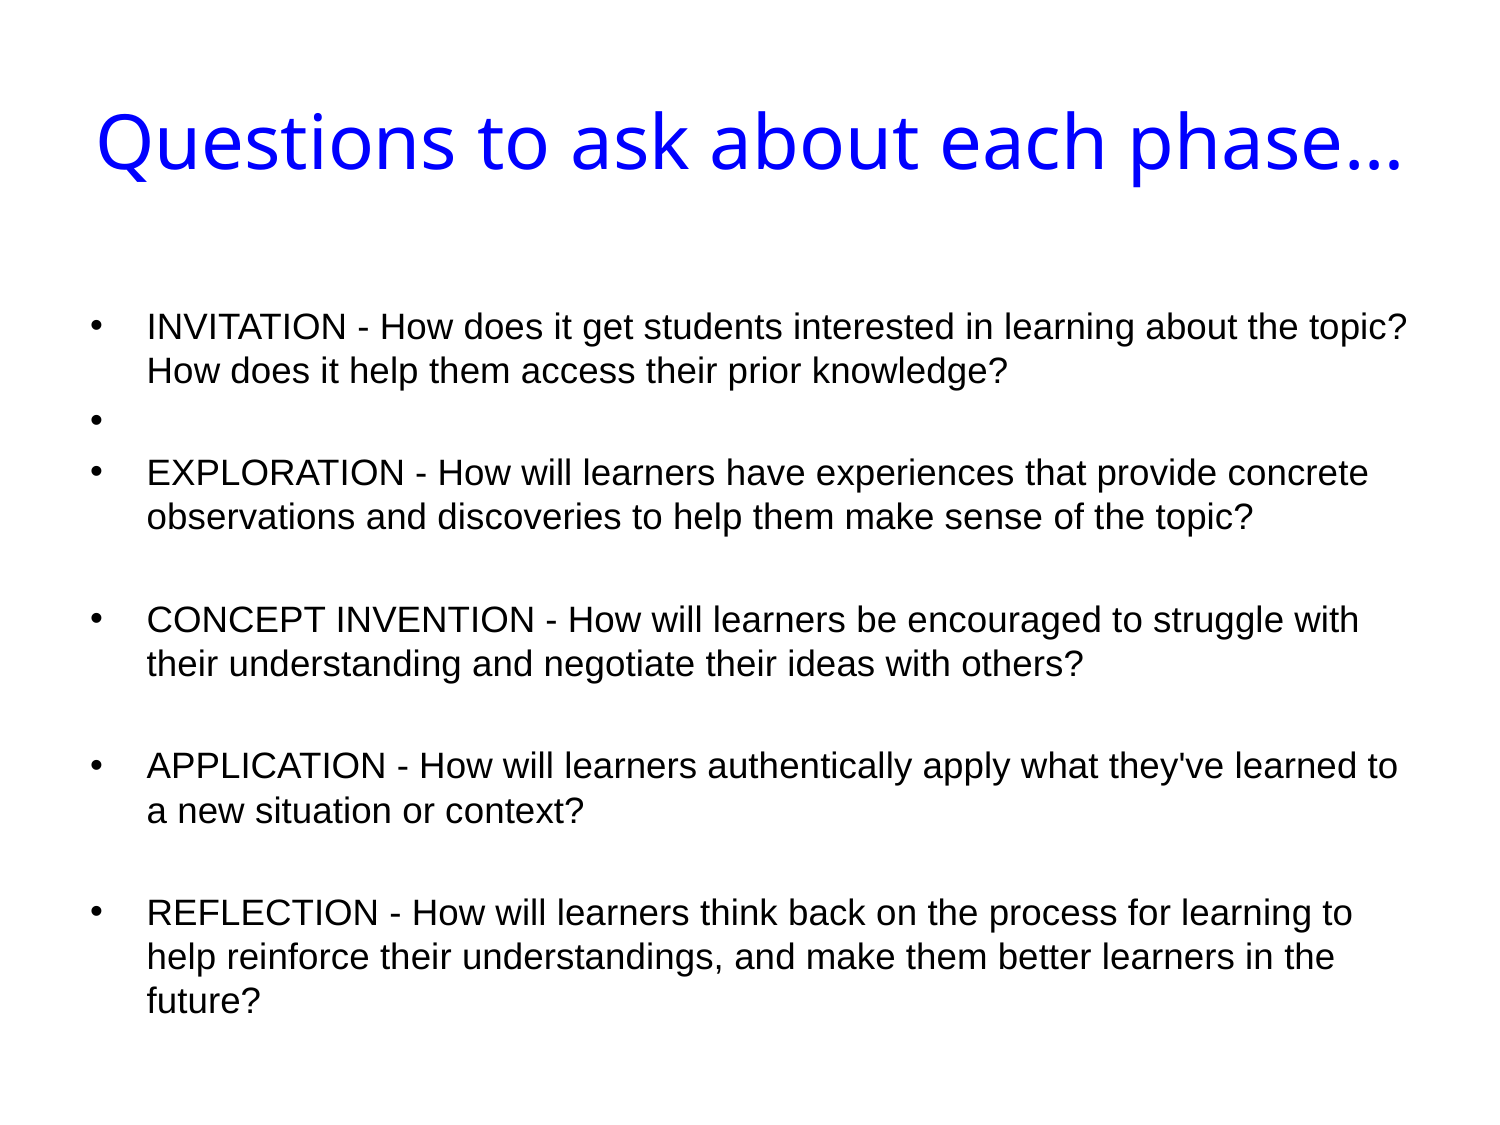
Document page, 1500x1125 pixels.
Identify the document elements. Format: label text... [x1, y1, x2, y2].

title Questions to ask about each phase… [75, 45, 1425, 233]
list INVITATION - How does it get students interested in learning about the topic? How does it help them access their prior knowledge? EXPLORATION - How will learners have experiences that provide concrete observations and discoveries to help them make sense of the topic? CONCEPT INVENTION - How will learners be encouraged to struggle with their understanding and negotiate their ideas with others? APPLICATION - How will learners authentically apply what they've learned to a new situation or context? REFLECTION - How will learners think back on the process for learning to help reinforce their understandings, and make them better learners in the future? [75, 294, 1425, 1038]
